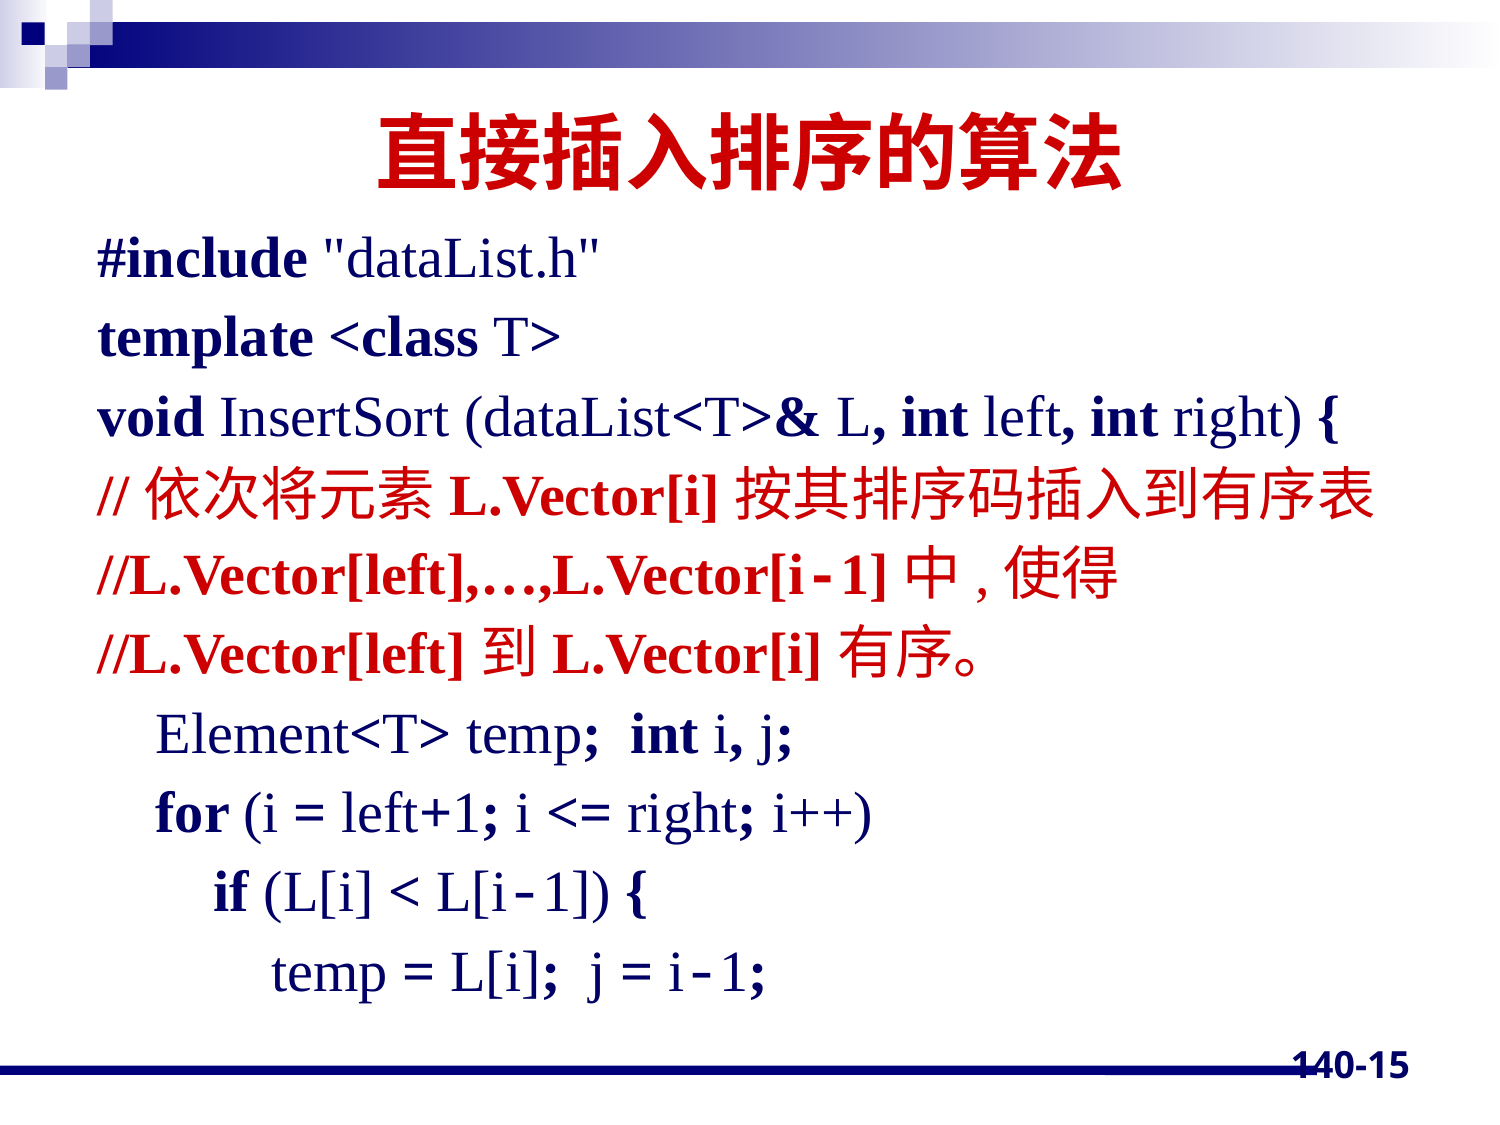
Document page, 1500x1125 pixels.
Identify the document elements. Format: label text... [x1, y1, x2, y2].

list #include "dataList.h" template <class T> void InsertSort (dataList<T>& L, int left, int right) { //依次将元素L.Vector[i]按其排序码插入到有序表 //L.Vector[left],…,L.Vector[i-1]中,使得 //L.Vector[left]到L.Vector[i]有序。 Element<T> temp; int i, j; for (i = left+1; i <= right; i++) if (L[i] < L[i-1]) { temp = L[i]; j = i-1; [82, 208, 1433, 1047]
title 直接插入排序的算法 [75, 75, 1425, 226]
slide_number 140-15 [1074, 1047, 1425, 1100]
